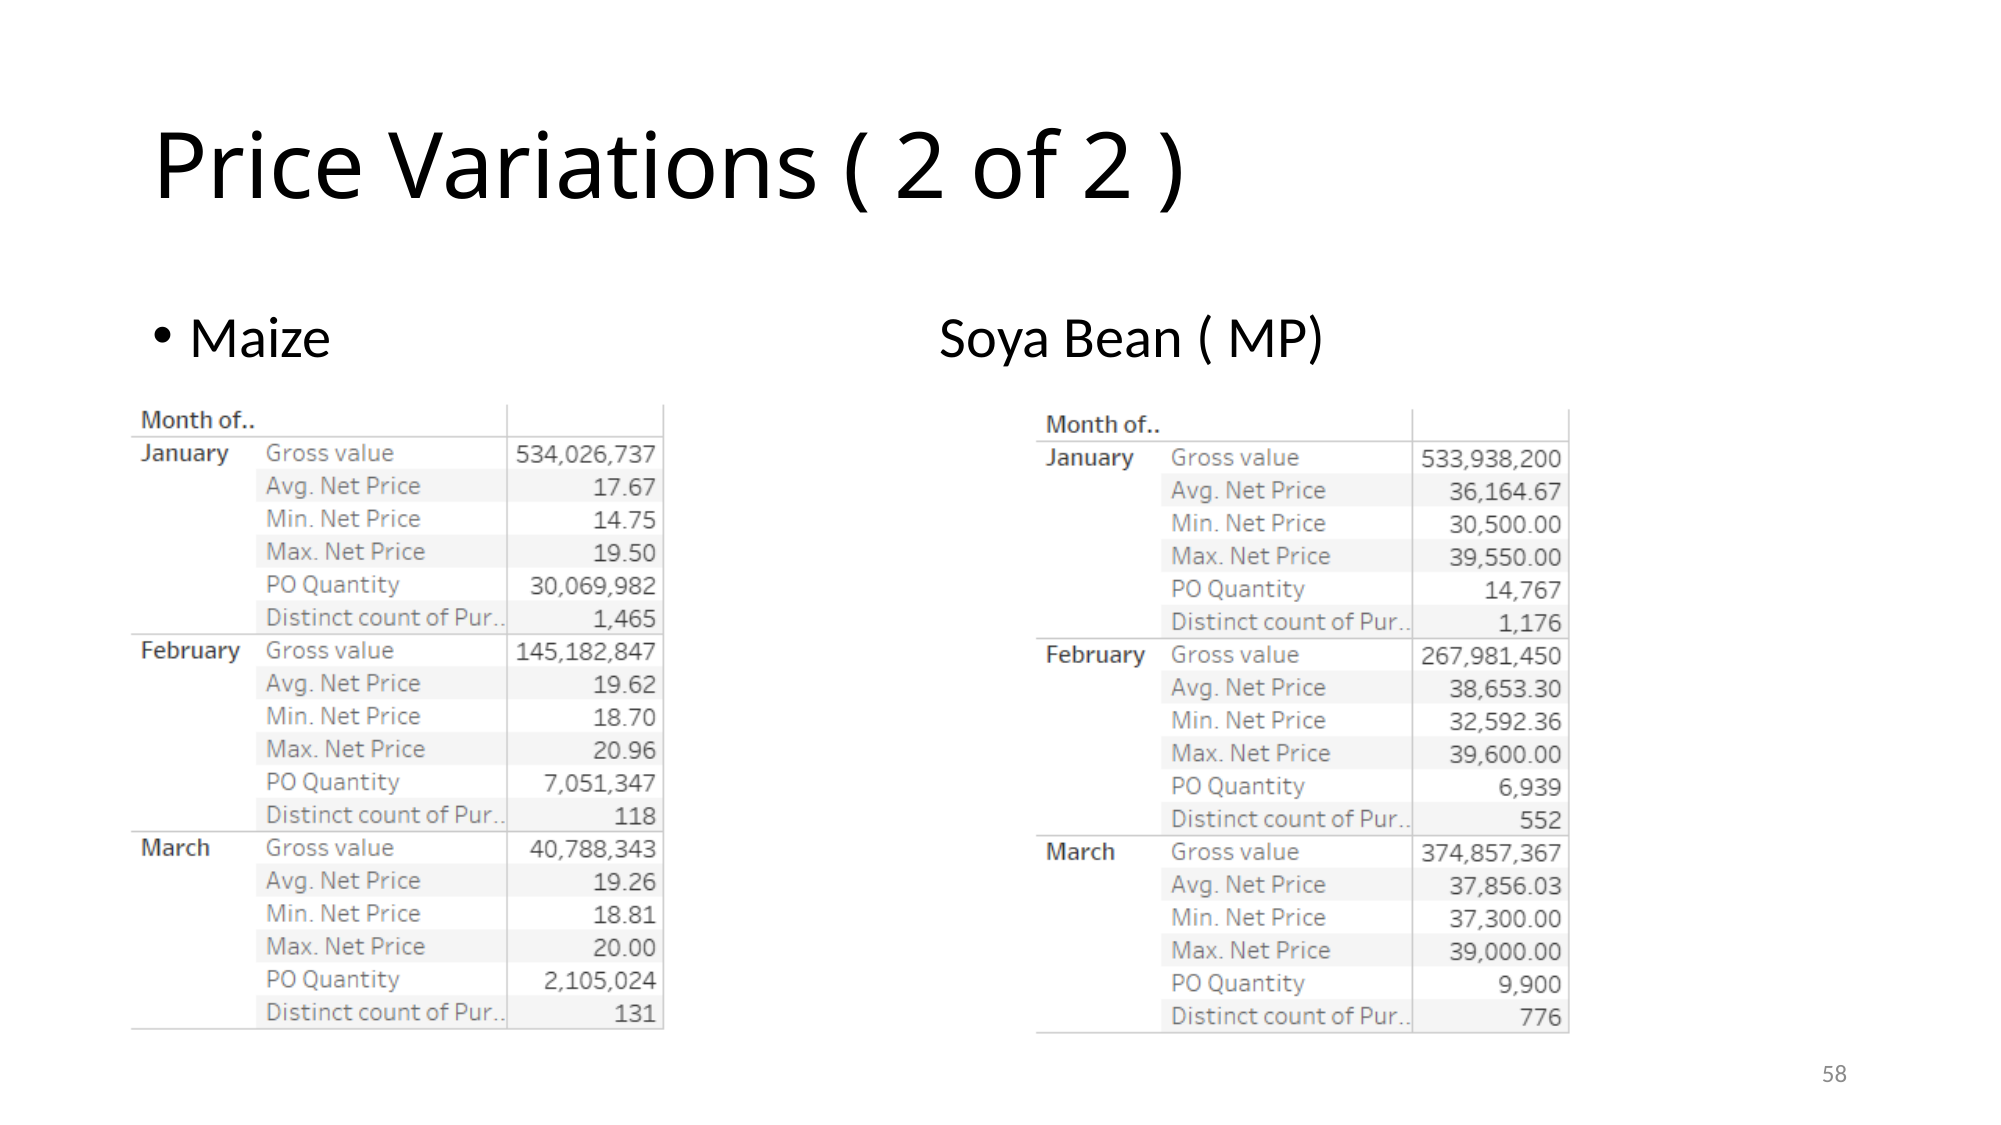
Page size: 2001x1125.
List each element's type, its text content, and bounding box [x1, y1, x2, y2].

title Price Variations ( 2 of 2 ) [137, 59, 1863, 278]
list Maize Soya Bean ( MP) [137, 299, 1863, 1014]
slide_number 58 [1412, 1042, 1863, 1103]
picture [1027, 397, 1620, 1062]
picture [122, 394, 741, 1066]
